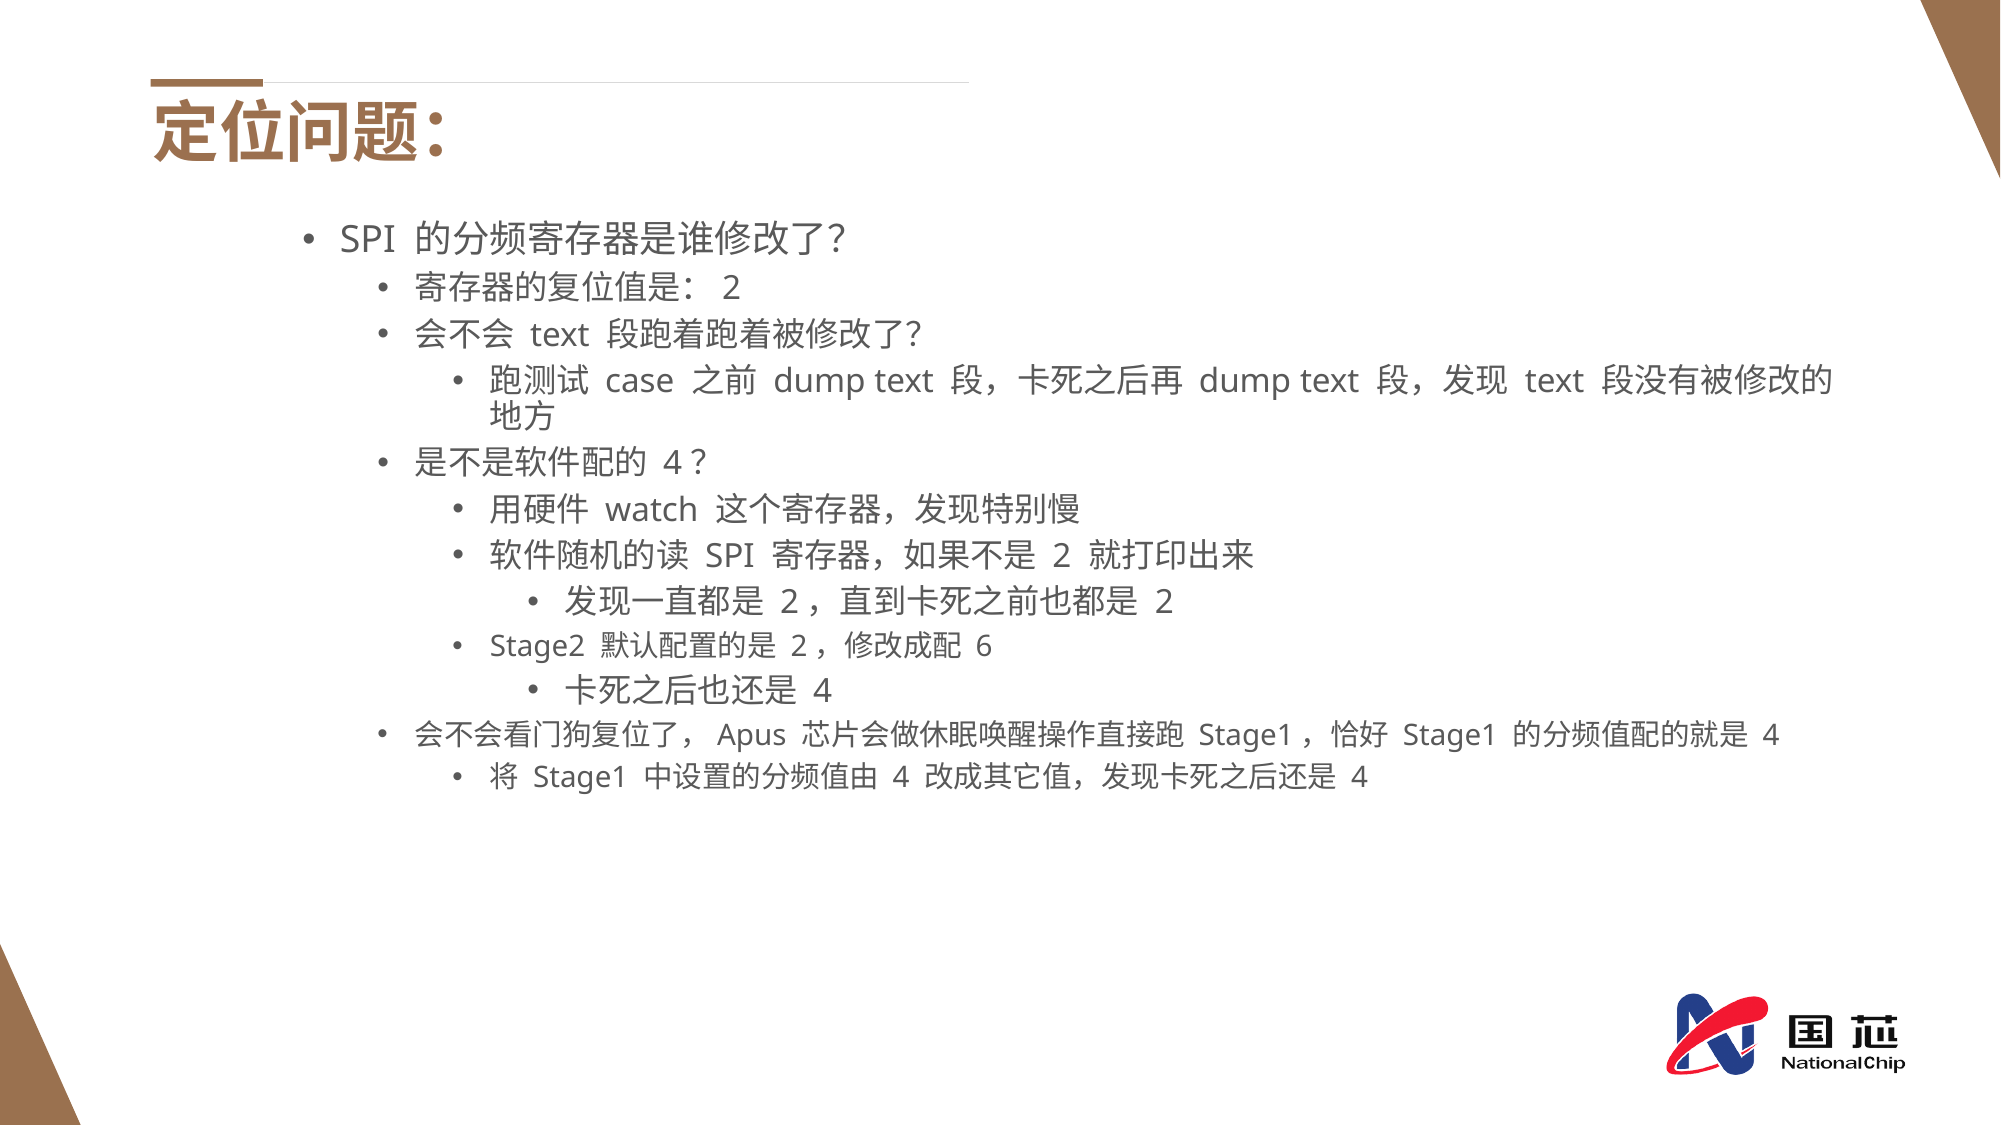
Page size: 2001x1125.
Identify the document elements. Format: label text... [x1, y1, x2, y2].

list SPI 的分频寄存器是谁修改了？ 寄存器的复位值是：2 会不会 text 段跑着跑着被修改了？ 跑测试 case 之前 dump text 段，卡死之后再 dump text 段，发现 text 段没有被修改的地方 是不是软件配的 4？ 用硬件 watch 这个寄存器，发现特别慢 软件随机的读 SPI 寄存器，如果不是 2 就打印出来 发现一直都是 2，直到卡死之前也都是 2 Stage2 默认配置的是 2，修改成配 6 卡死之后也还是 4 会不会看门狗复位了，Apus 芯片会做休眠唤醒操作直接跑 Stage1，恰好 Stage1 的分频值配的就是 4 将 Stage1 中设置的分频值由 4 改成其它值，发现卡死之后还是 4 [137, 212, 1863, 1037]
title 定位问题： [137, 82, 1863, 188]
